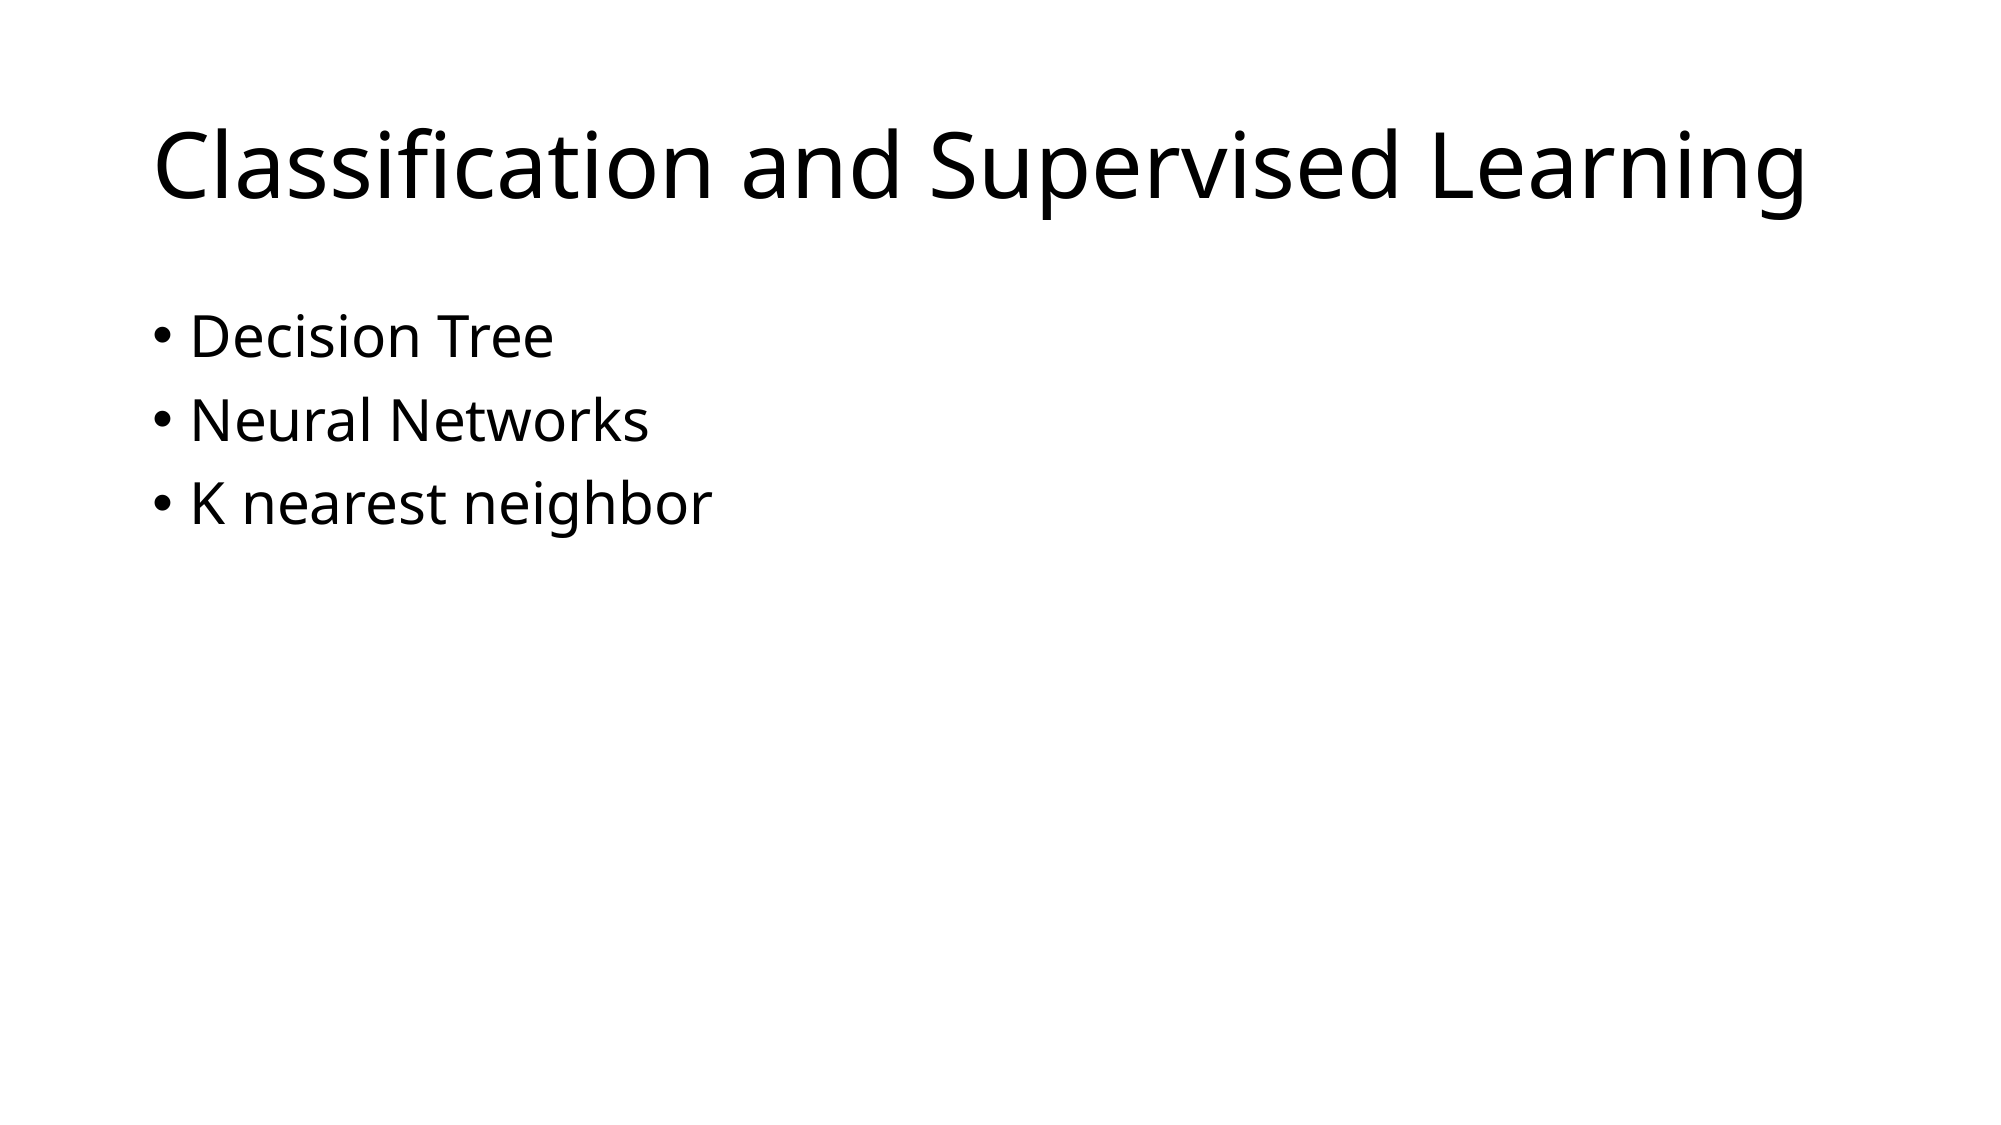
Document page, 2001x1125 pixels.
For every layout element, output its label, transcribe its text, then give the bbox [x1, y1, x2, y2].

title Classification and Supervised Learning [137, 59, 1863, 278]
list Decision Tree Neural Networks K nearest neighbor [137, 299, 1863, 1014]
